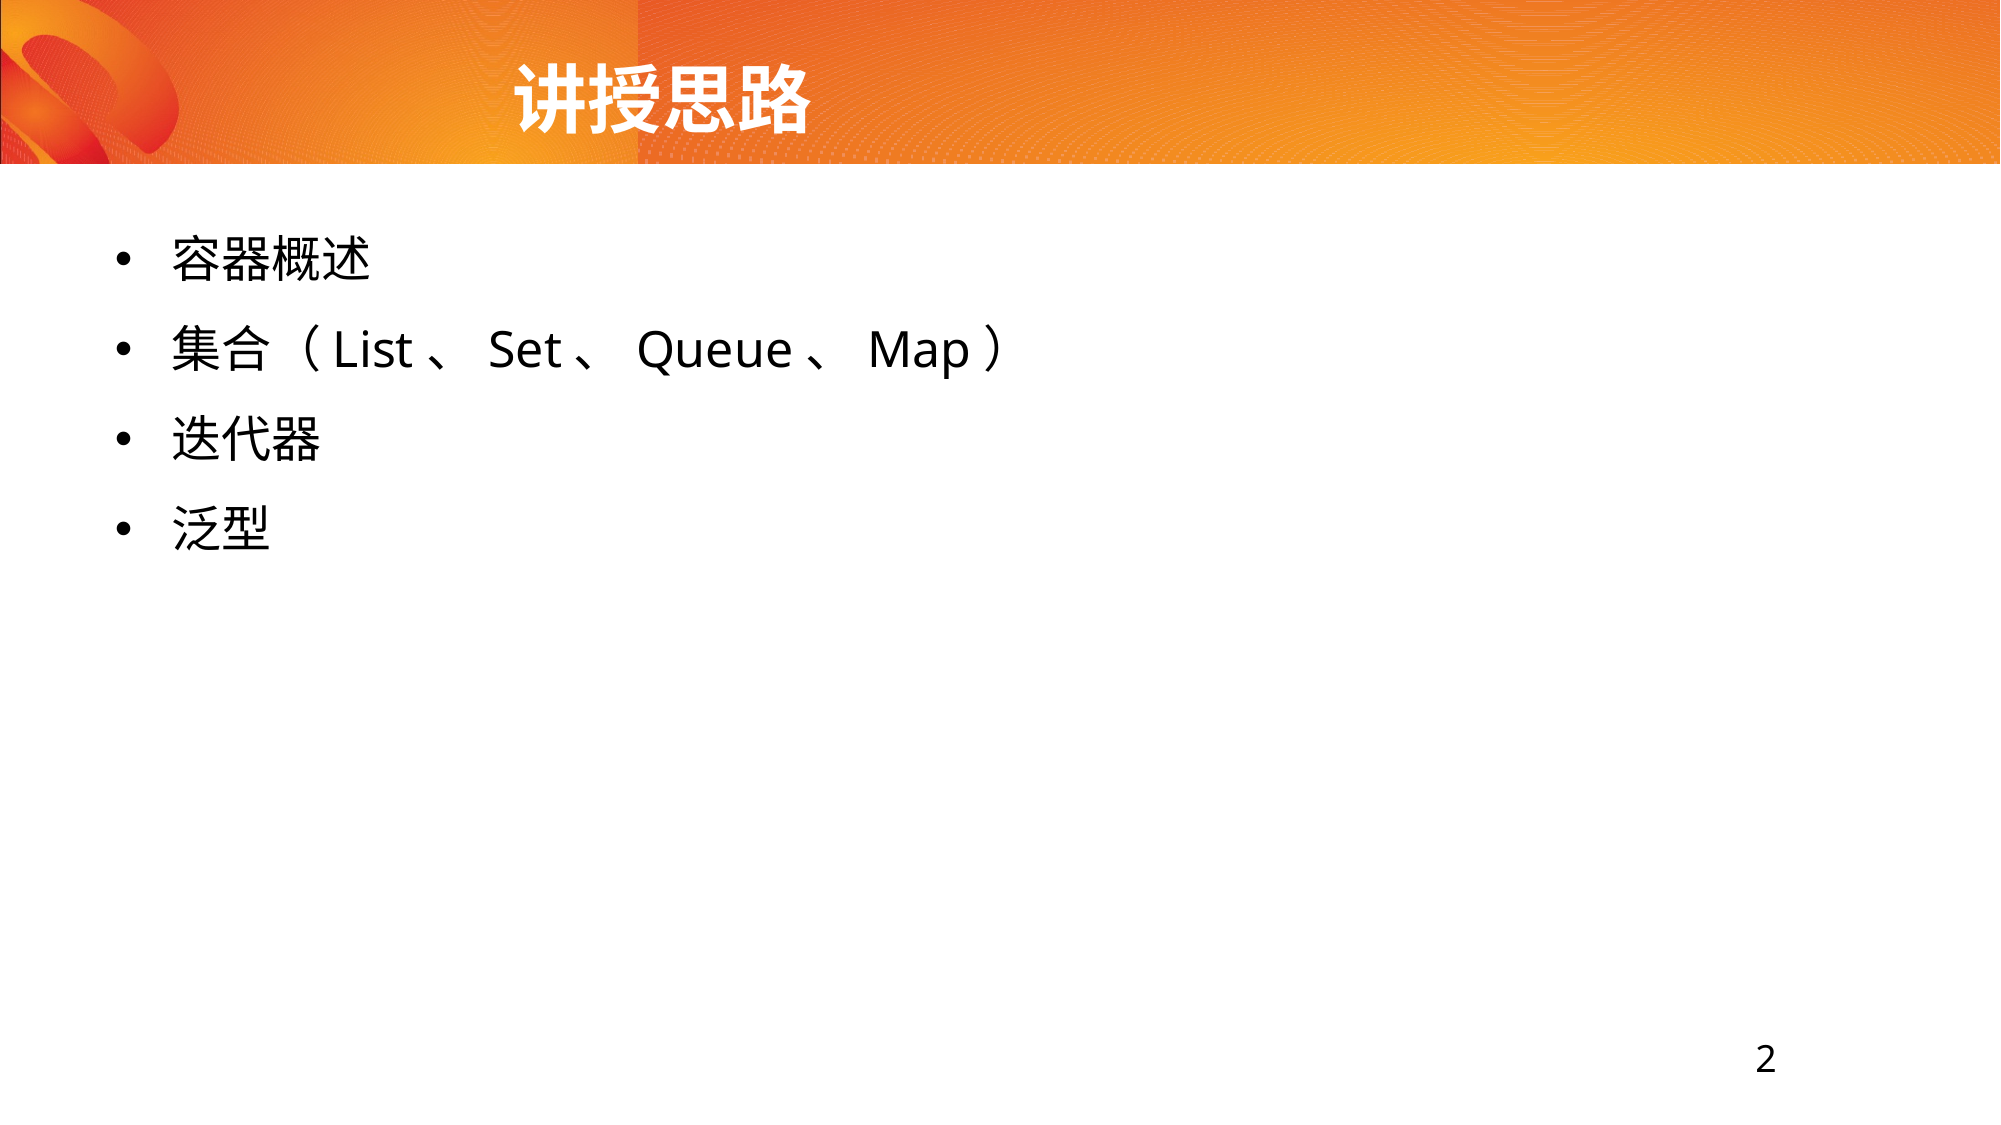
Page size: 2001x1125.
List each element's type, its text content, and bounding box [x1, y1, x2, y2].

title 讲授思路 [99, 45, 1900, 167]
picture [0, 0, 2000, 164]
list 容器概述 集合（List、Set、Queue、Map） 迭代器 泛型 [99, 190, 1615, 1005]
